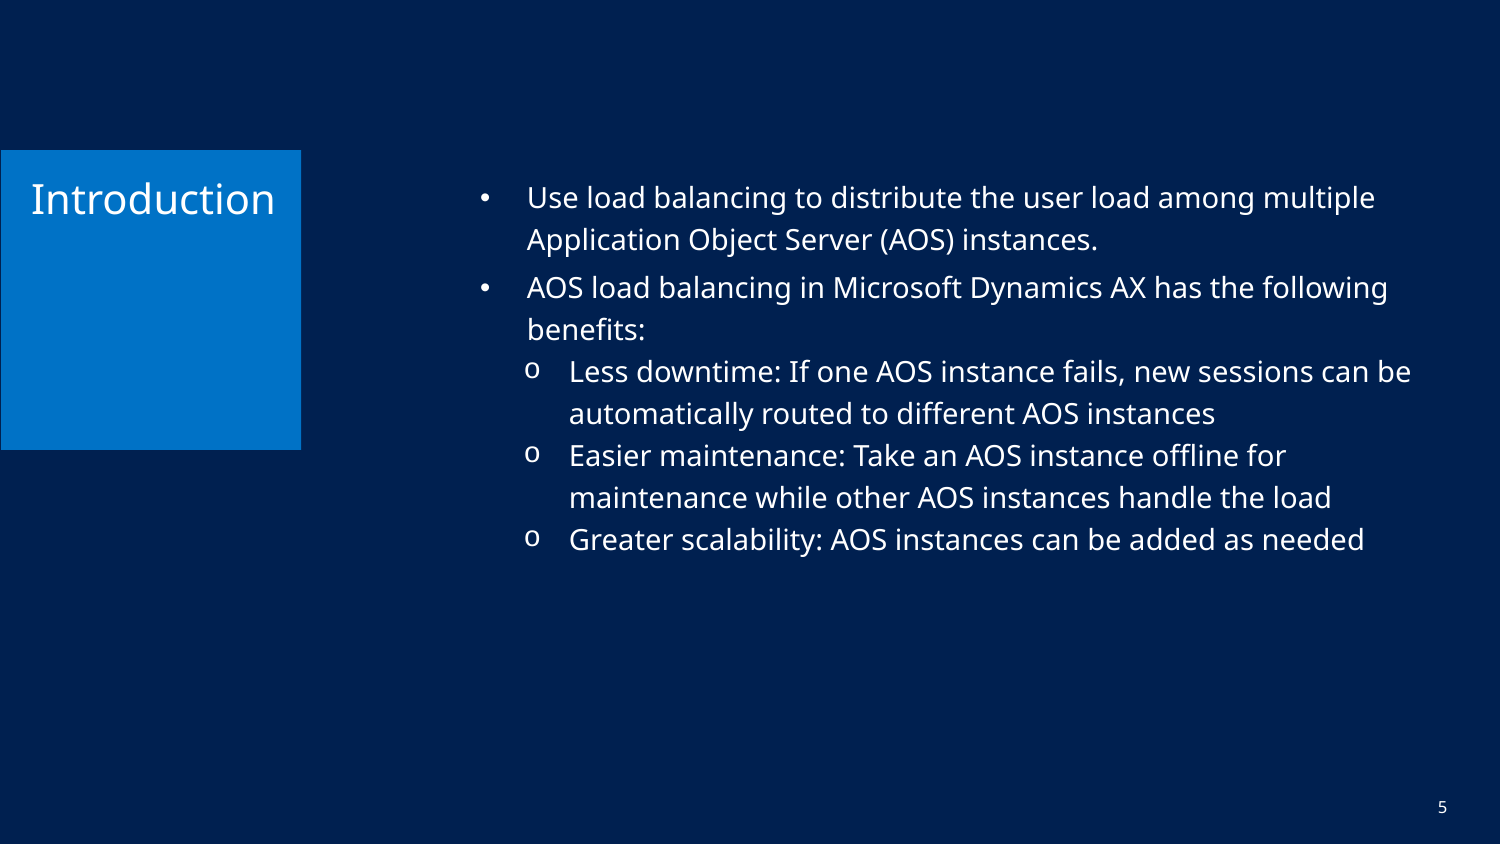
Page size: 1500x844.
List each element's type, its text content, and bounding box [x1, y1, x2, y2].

slide_number 5 [1112, 782, 1463, 827]
title Introduction [1, 150, 302, 450]
list Use load balancing to distribute the user load among multiple Application Object Server (AOS) instances. AOS load balancing in Microsoft Dynamics AX has the following benefits: Less downtime: If one AOS instance fails, new sessions can be automatically routed to different AOS instances Easier maintenance: Take an AOS instance offline for maintenance while other AOS instances handle the load Greater scalability: AOS instances can be added as needed [450, 150, 1463, 772]
